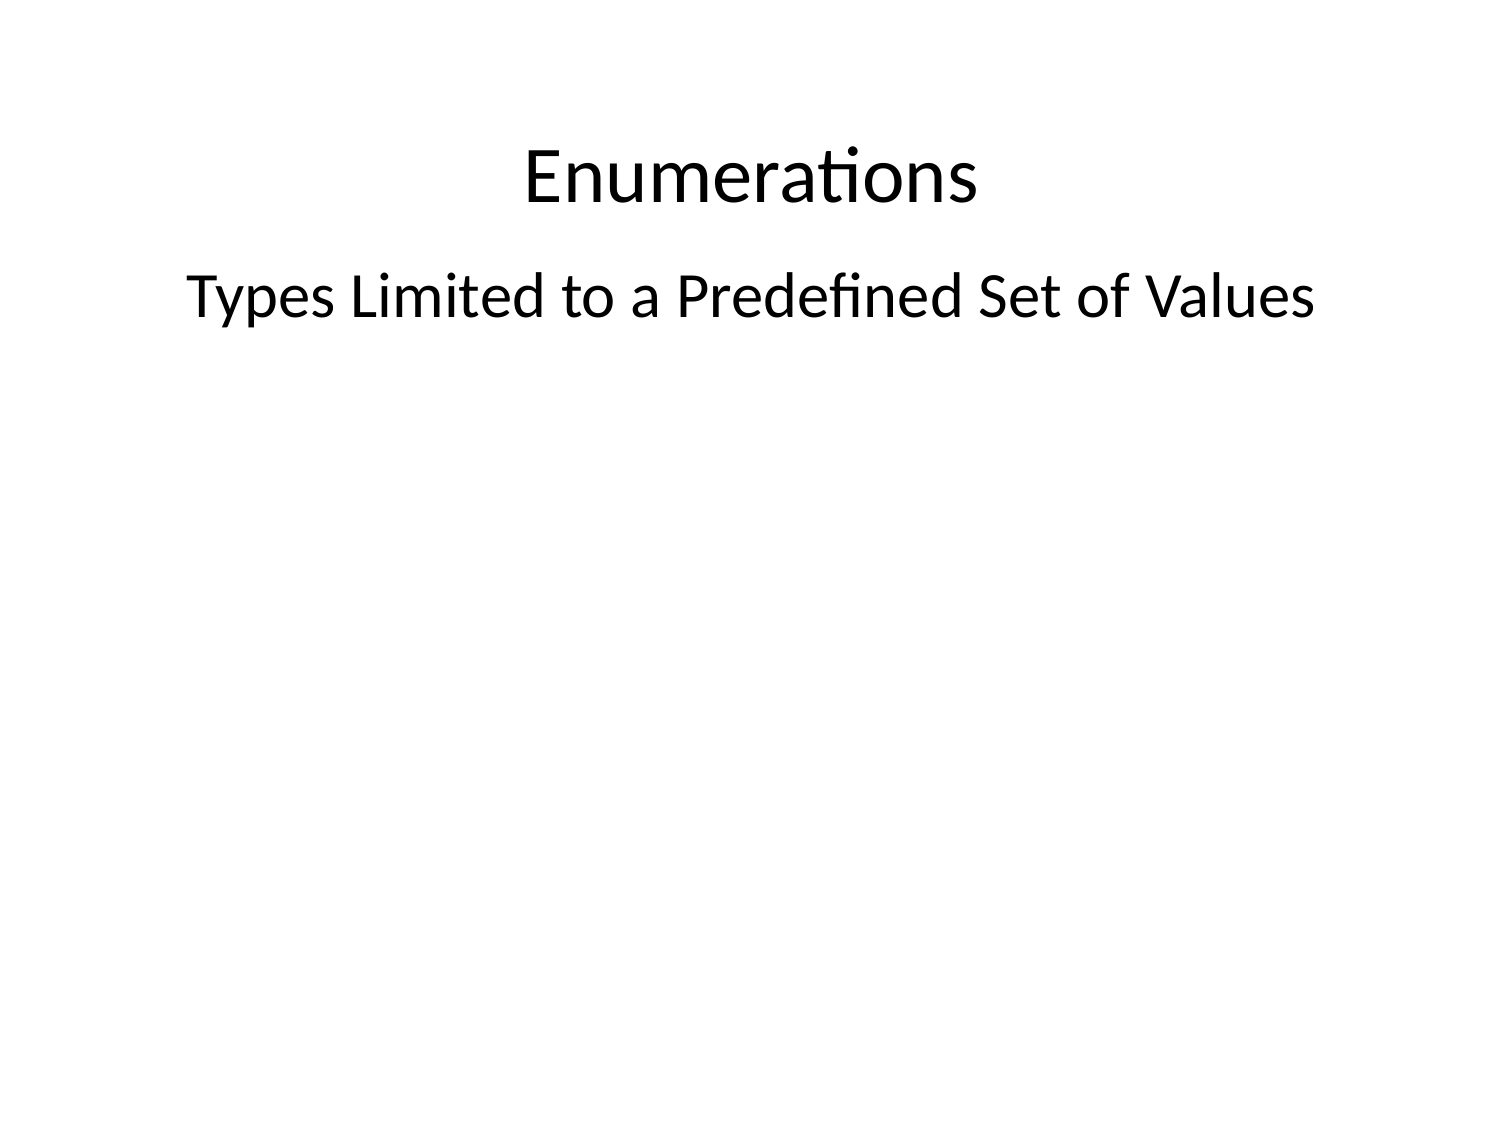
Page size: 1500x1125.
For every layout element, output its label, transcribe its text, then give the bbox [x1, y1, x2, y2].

subtitle Types Limited to a Predefined Set of Values [76, 245, 1427, 339]
title Enumerations [76, 113, 1427, 227]
